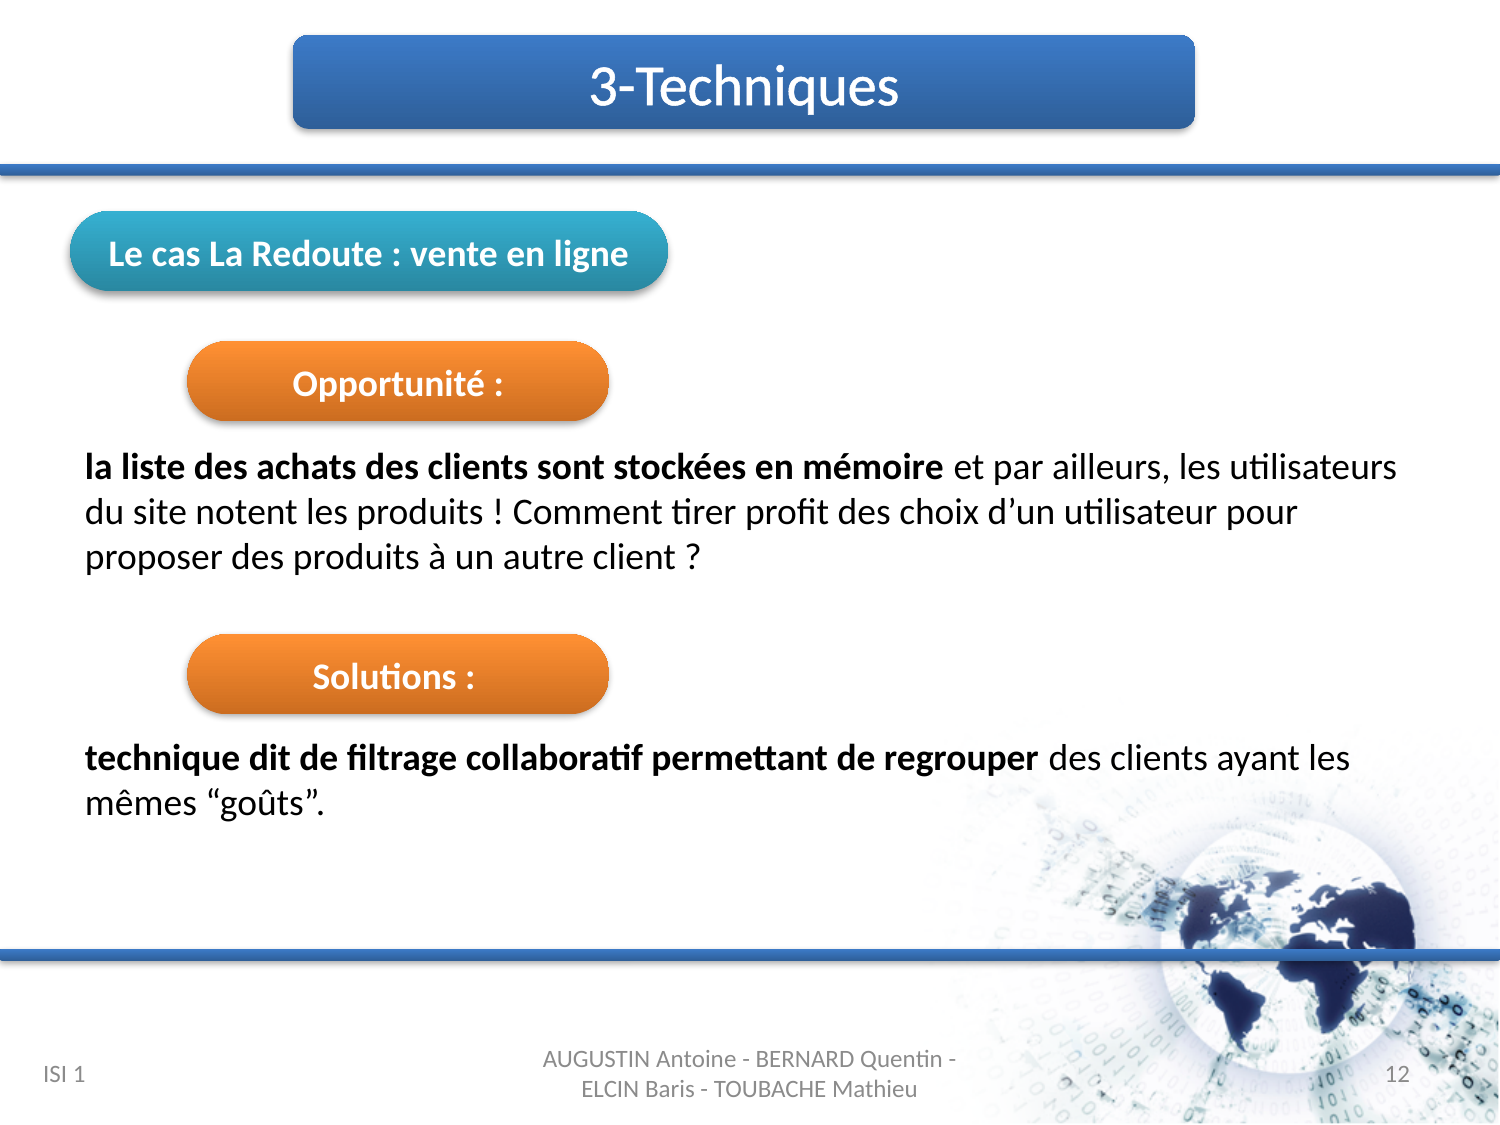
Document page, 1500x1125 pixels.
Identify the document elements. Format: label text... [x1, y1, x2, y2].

text_box technique dit de filtrage collaboratif permettant de regrouper des clients ayant les mêmes “goûts”. [70, 725, 915, 831]
text_box Le cas La Redoute : vente en ligne [70, 210, 668, 292]
text_box [0, 949, 915, 961]
text_box ISI 1 [23, 1042, 106, 1103]
text_box [0, 163, 1500, 176]
picture [920, 691, 1500, 1125]
text_box Opportunité : [187, 341, 610, 422]
text_box la liste des achats des clients sont stockées en mémoire et par ailleurs, les utilisateurs du site notent les produits ! Comment tirer profit des choix d’un utilisateur pour proposer des produits à un autre client ? [70, 434, 1430, 585]
text_box Solutions : [187, 634, 610, 715]
text_box 3-Techniques [292, 35, 1196, 129]
footer AUGUSTIN Antoine - BERNARD Quentin - ELCIN Baris - TOUBACHE Mathieu [512, 1042, 915, 1103]
